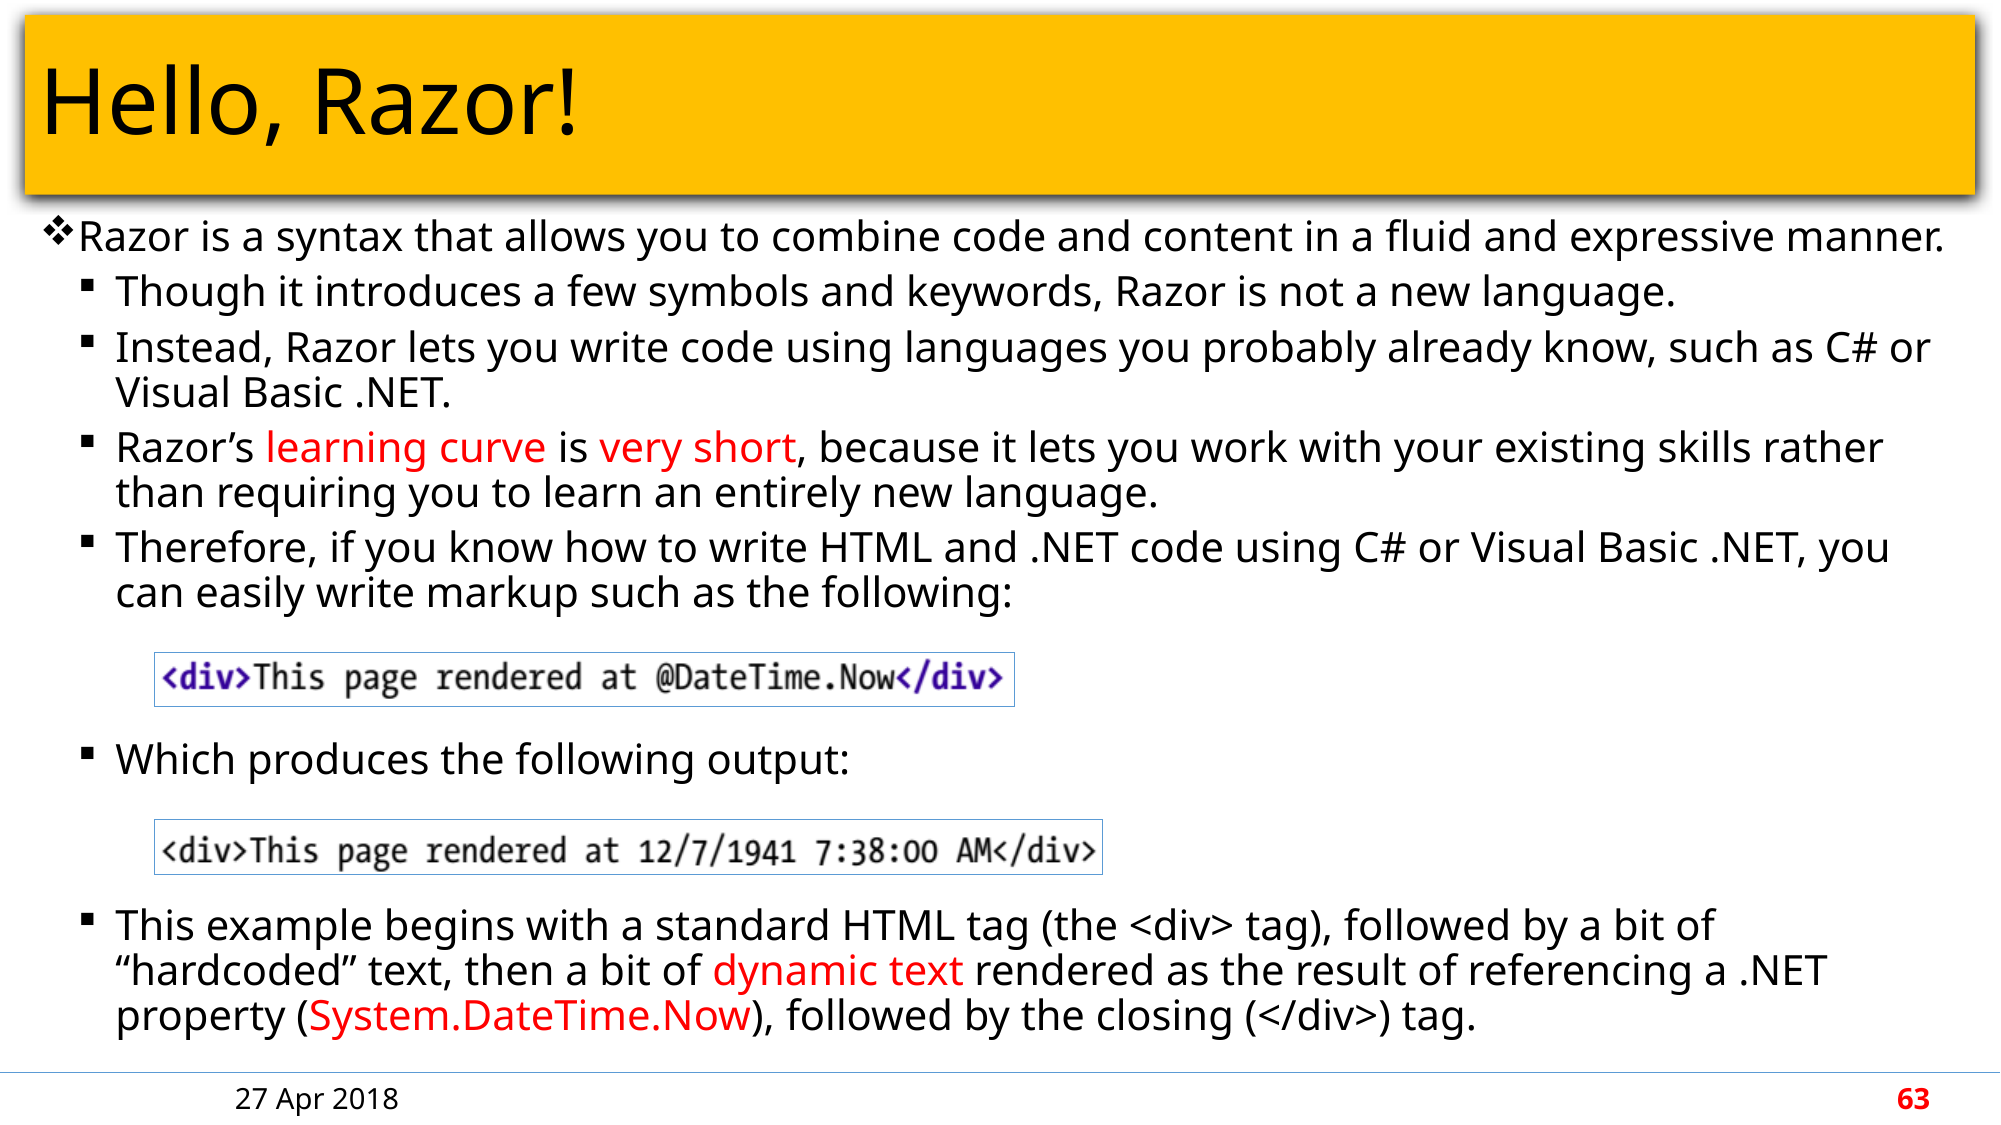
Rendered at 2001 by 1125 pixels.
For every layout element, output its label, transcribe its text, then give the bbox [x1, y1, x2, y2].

list Razor is a syntax that allows you to combine code and content in a fluid and expressive manner. Though it introduces a few symbols and keywords, Razor is not a new language. Instead, Razor lets you write code using languages you probably already know, such as C# or Visual Basic .NET. Razor’s learning curve is very short, because it lets you work with your existing skills rather than requiring you to learn an entirely new language. Therefore, if you know how to write HTML and .NET code using C# or Visual Basic .NET, you can easily write markup such as the following: Which produces the following output: This example begins with a standard HTML tag (the <div> tag), followed by a bit of “hardcoded” text, then a bit of dynamic text rendered as the result of referencing a .NET property (System.DateTime.Now), followed by the closing (</div>) tag. [24, 208, 1975, 1063]
picture [154, 651, 1015, 707]
picture [154, 819, 1103, 875]
slide_number 63 [1495, 1072, 1946, 1115]
title Hello, Razor! [24, 14, 1975, 195]
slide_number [220, 1072, 671, 1115]
